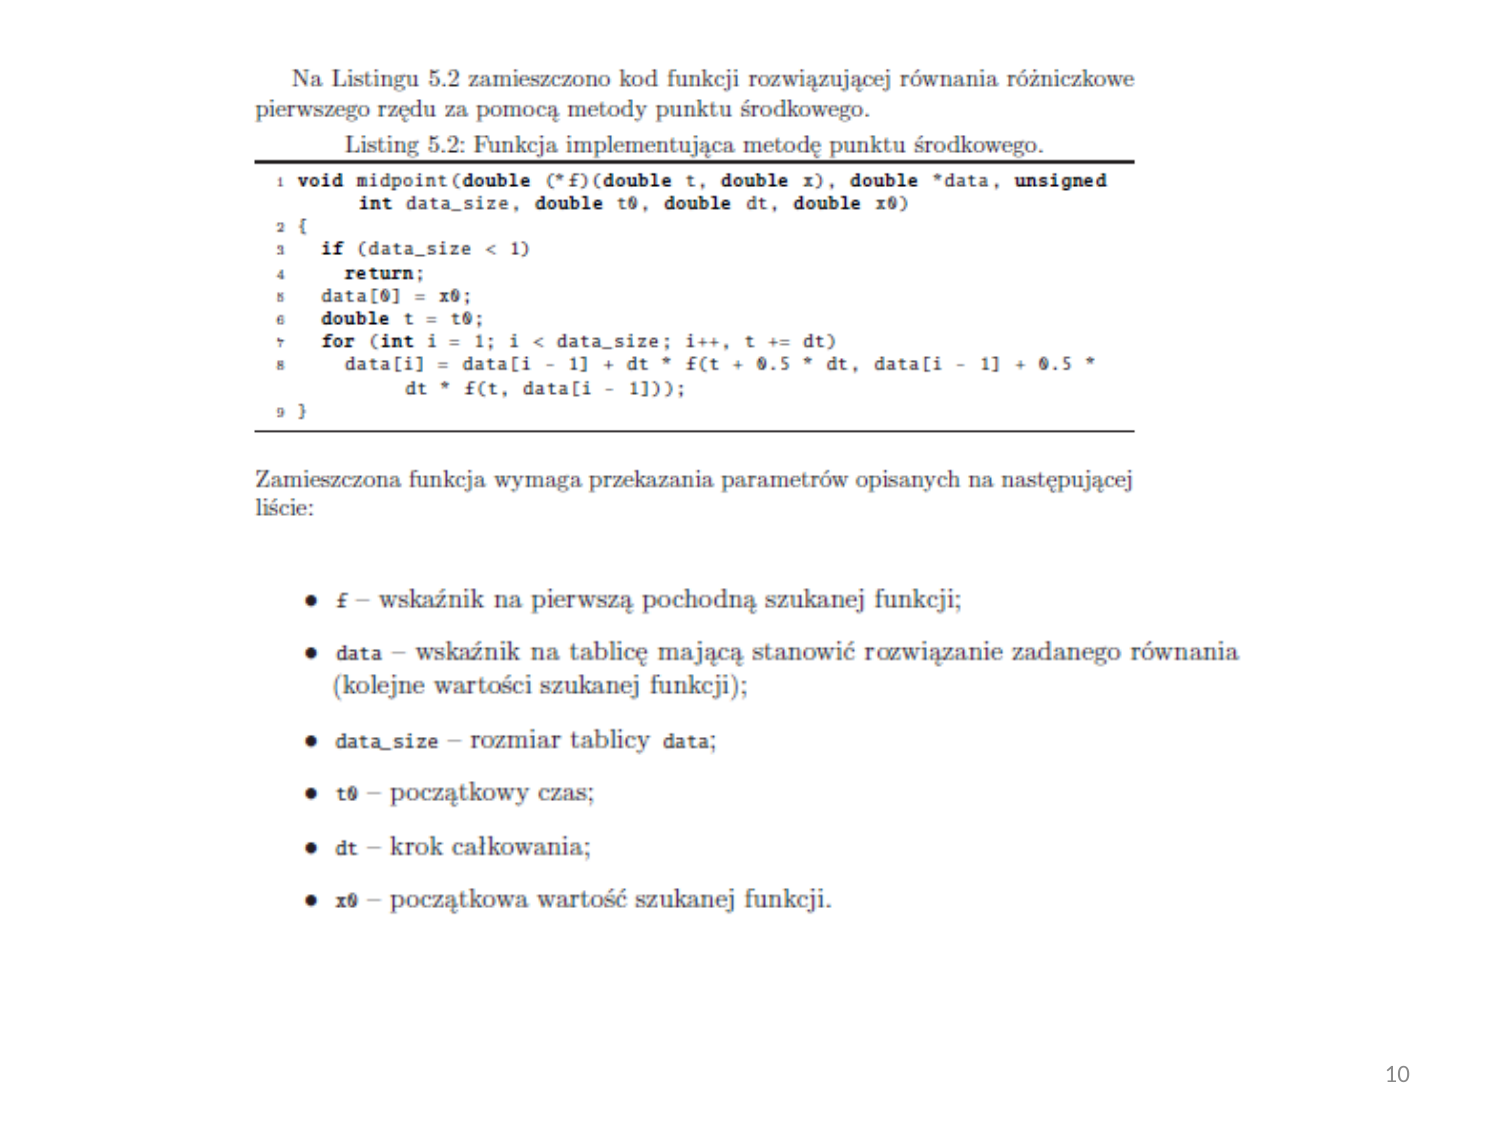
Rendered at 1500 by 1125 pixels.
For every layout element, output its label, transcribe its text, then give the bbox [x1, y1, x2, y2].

slide_number 10 [1074, 1042, 1425, 1103]
picture [170, 66, 1339, 929]
